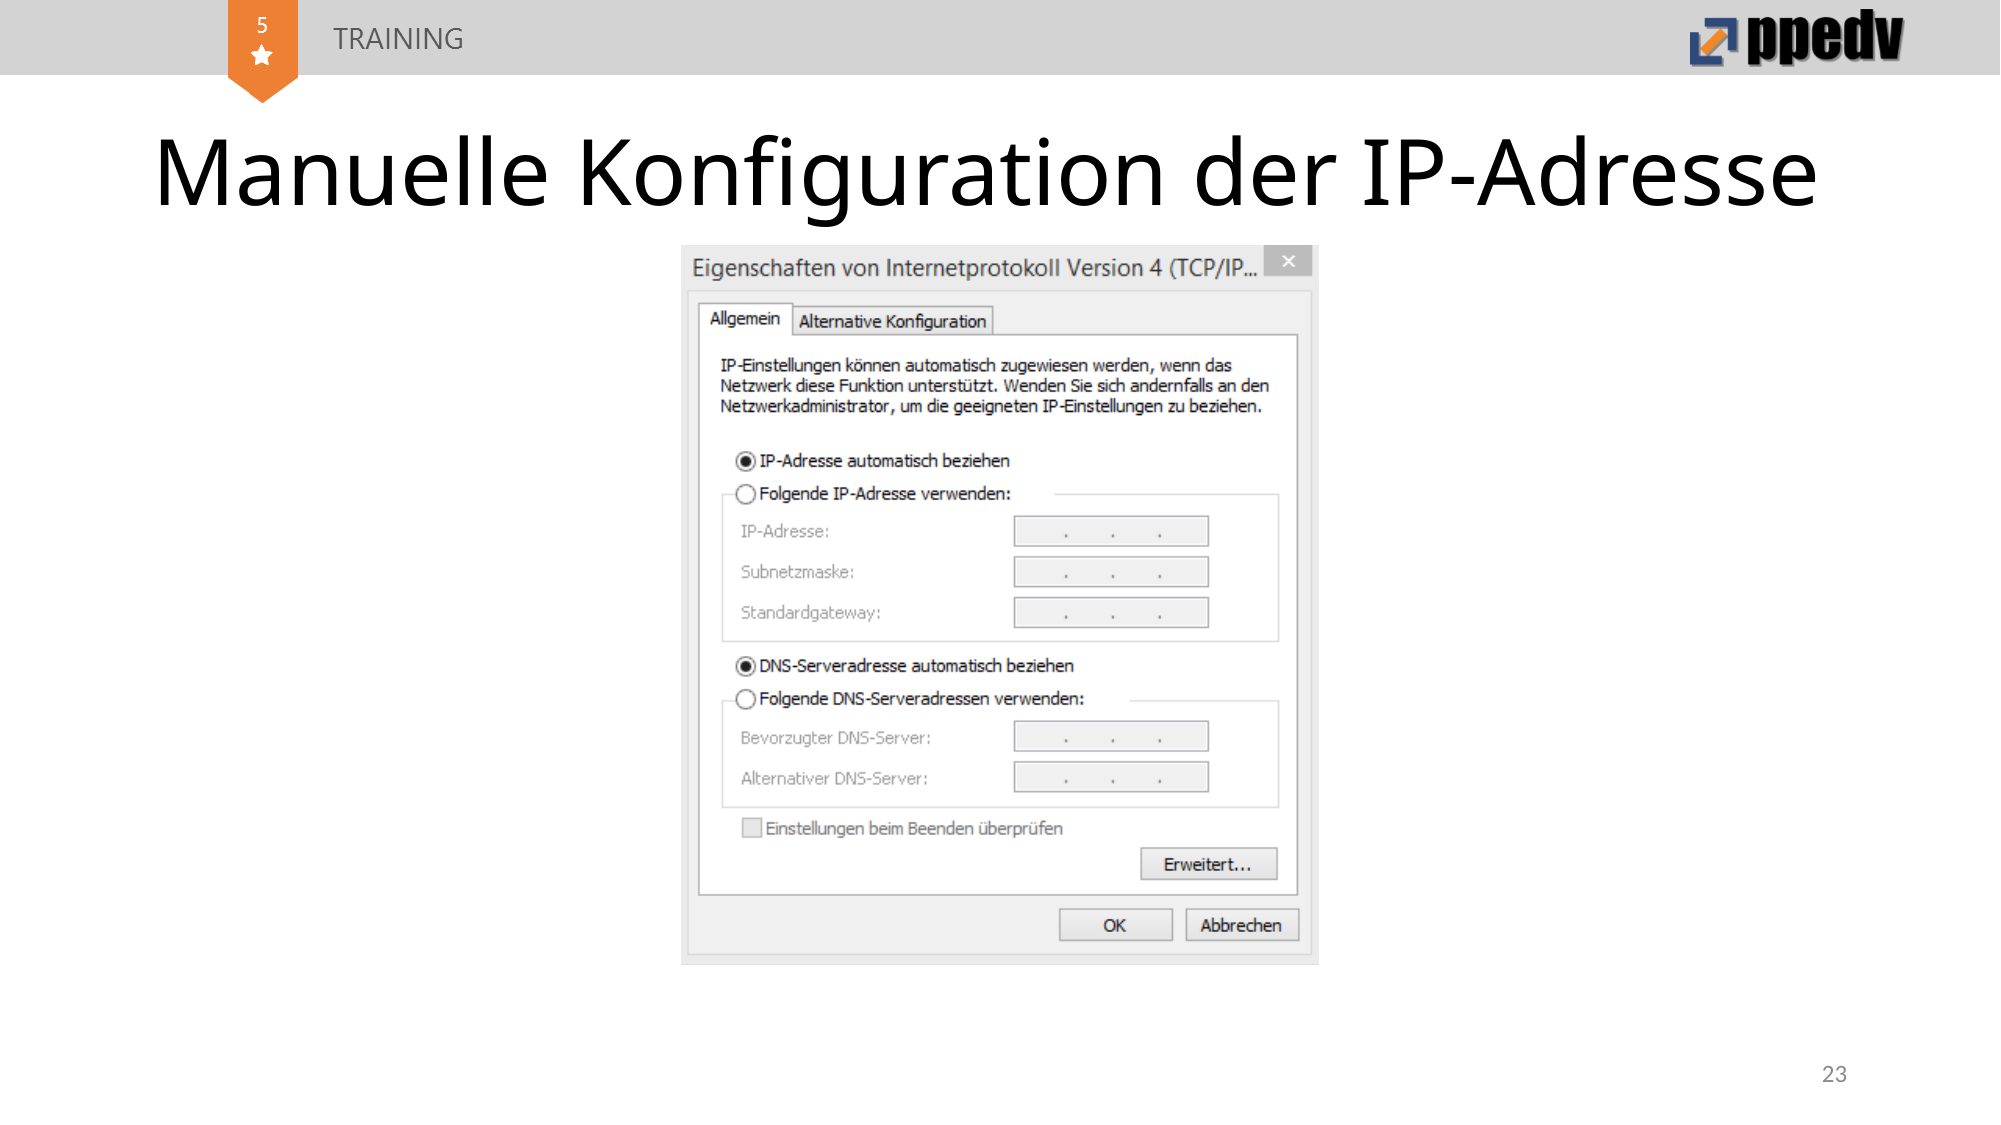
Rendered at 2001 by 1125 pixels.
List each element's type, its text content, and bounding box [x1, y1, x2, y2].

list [681, 245, 1319, 965]
slide_number 23 [1412, 1042, 1863, 1103]
picture [0, 0, 2000, 104]
title Manuelle Konfiguration der IP-Adresse [137, 75, 1863, 278]
